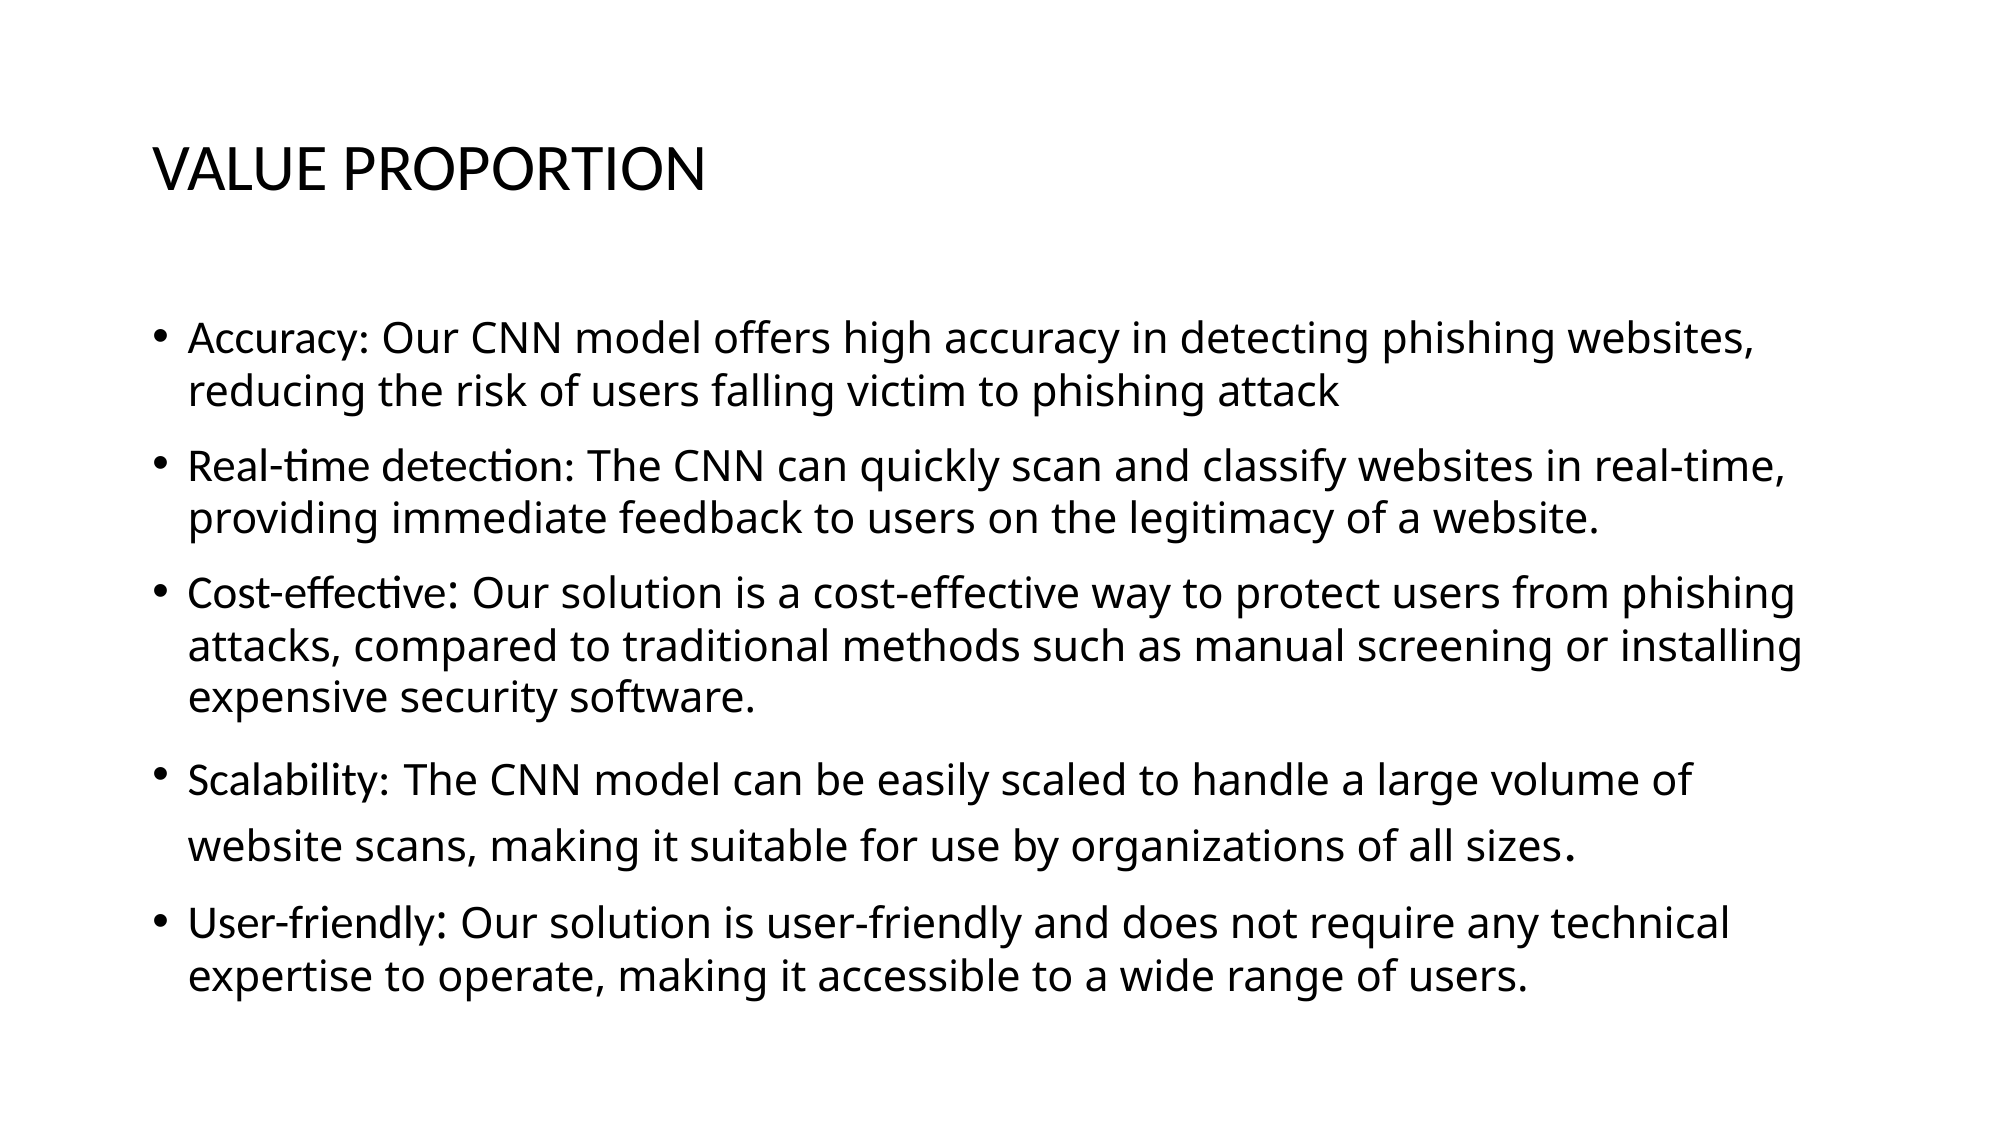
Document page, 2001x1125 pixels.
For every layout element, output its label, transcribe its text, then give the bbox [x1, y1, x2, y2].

title VALUE PROPORTION [137, 59, 1863, 278]
list Accuracy: Our CNN model offers high accuracy in detecting phishing websites, reducing the risk of users falling victim to phishing attack Real-time detection: The CNN can quickly scan and classify websites in real-time, providing immediate feedback to users on the legitimacy of a website. Cost-effective: Our solution is a cost-effective way to protect users from phishing attacks, compared to traditional methods such as manual screening or installing expensive security software. Scalability: The CNN model can be easily scaled to handle a large volume of website scans, making it suitable for use by organizations of all sizes. User-friendly: Our solution is user-friendly and does not require any technical expertise to operate, making it accessible to a wide range of users. [137, 299, 1863, 1014]
